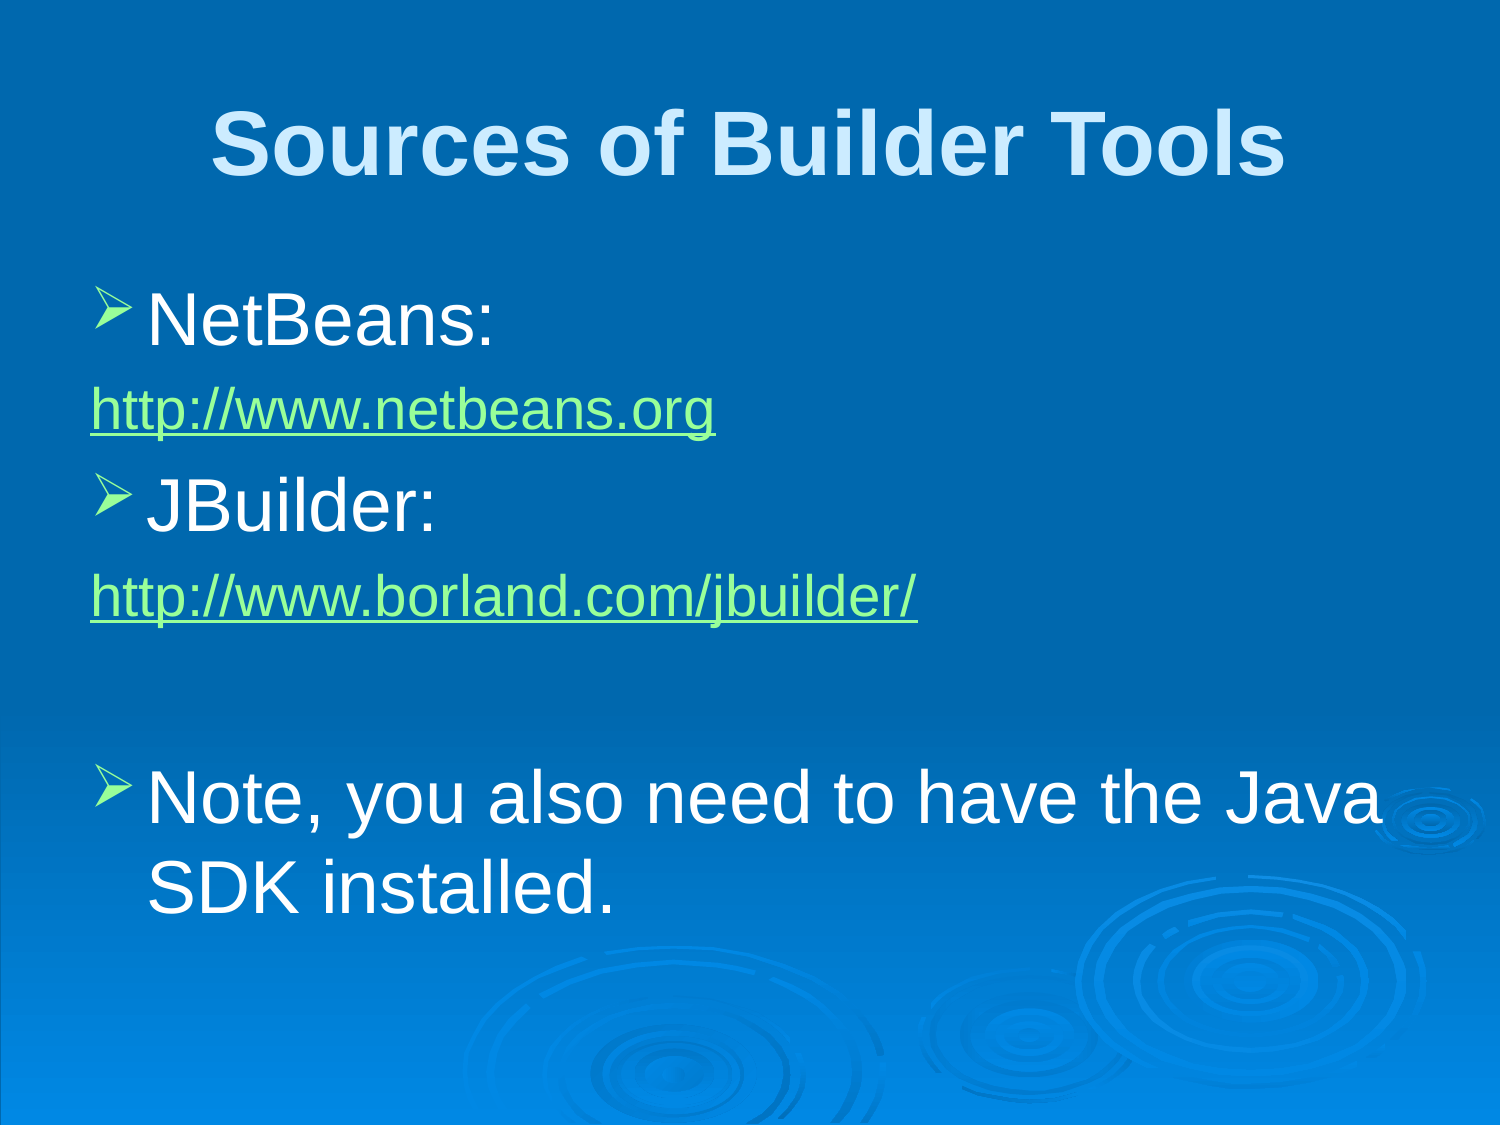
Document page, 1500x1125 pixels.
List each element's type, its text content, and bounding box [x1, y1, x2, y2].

title Sources of Builder Tools [74, 45, 1426, 233]
list NetBeans: http://www.netbeans.org JBuilder: http://www.borland.com/jbuilder/ Note, you also need to have the Java SDK installed. [74, 262, 1426, 1006]
